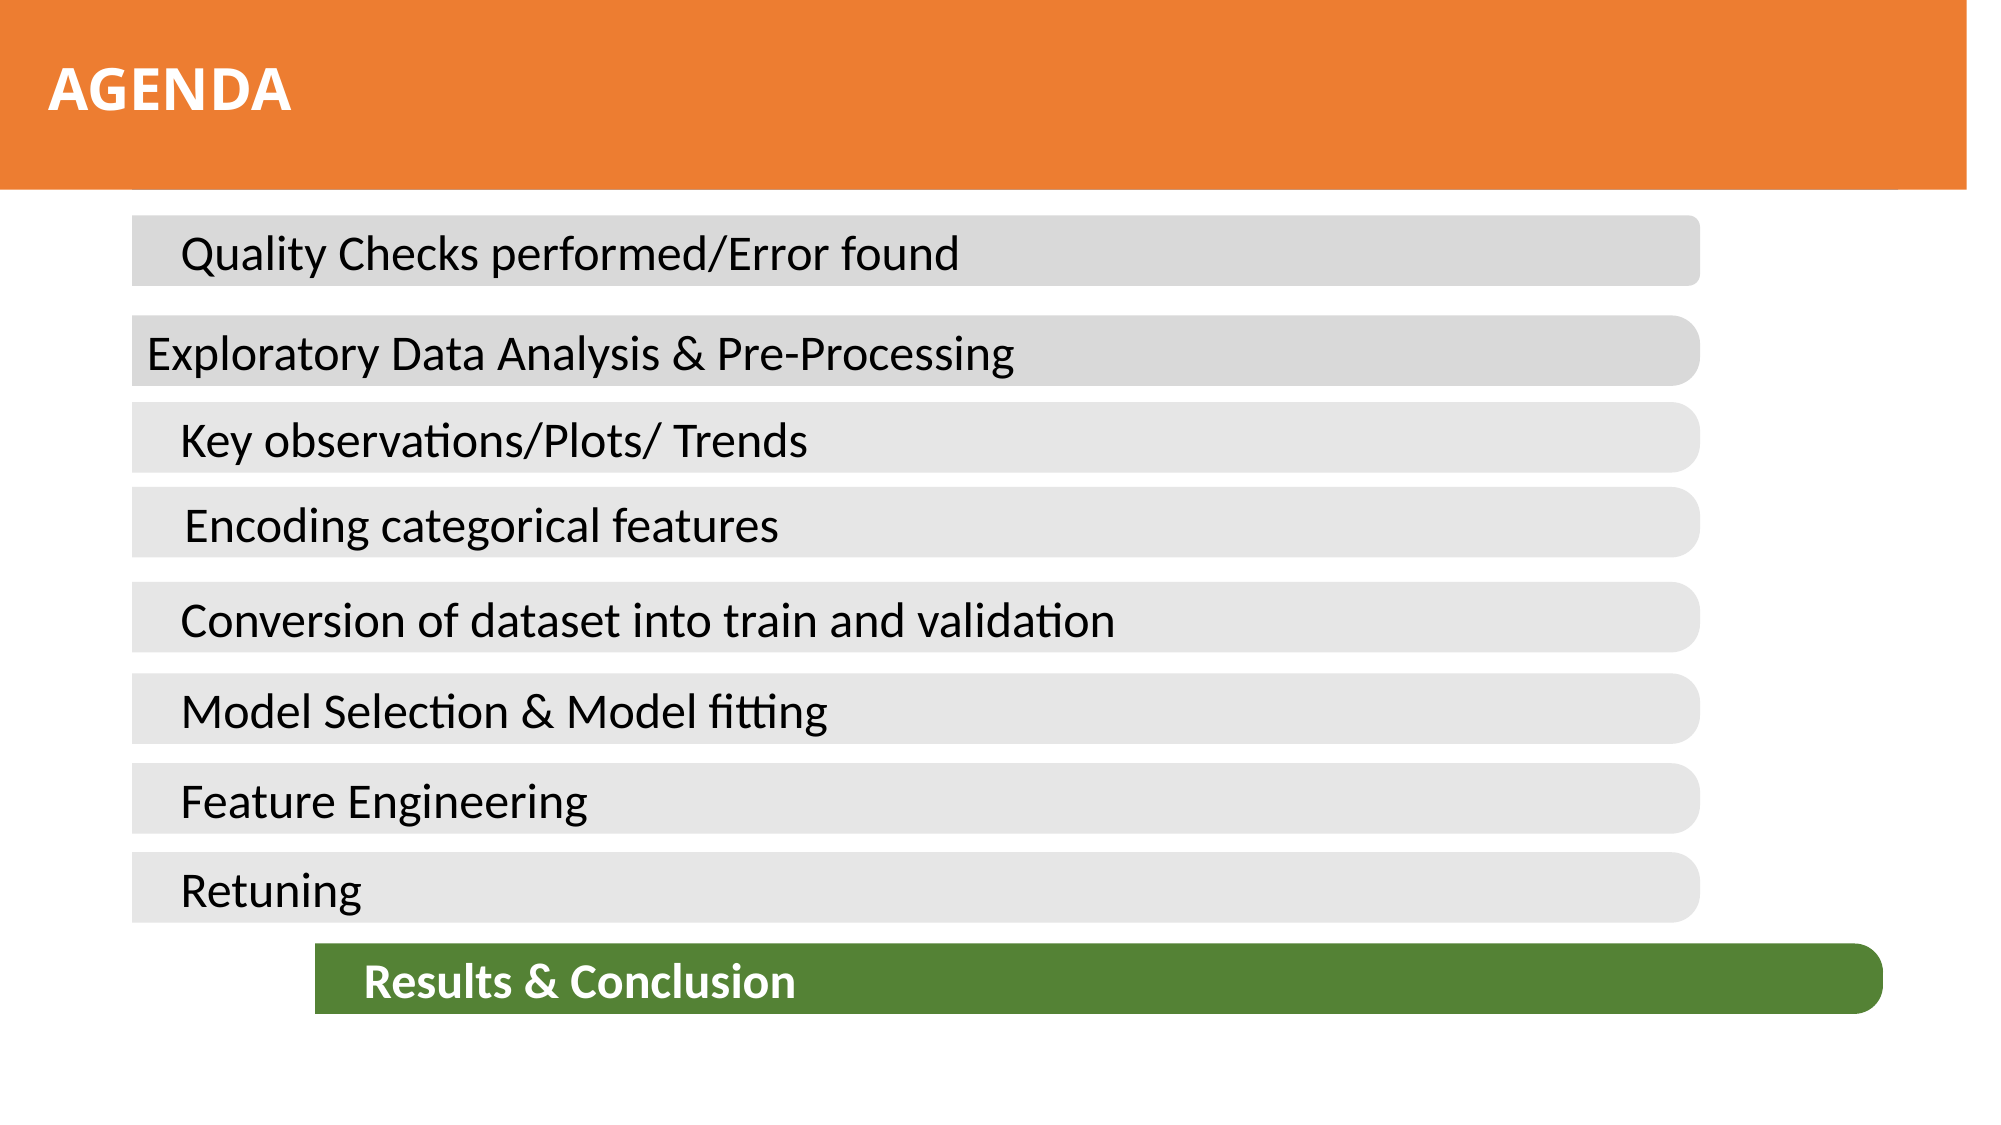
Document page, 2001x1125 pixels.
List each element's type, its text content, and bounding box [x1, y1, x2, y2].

text_box Results & Conclusion [314, 942, 1884, 1015]
text_box Exploratory Data Analysis & Pre-Processing [131, 314, 1701, 387]
text_box Model Selection & Model fitting [131, 672, 1701, 745]
text_box [0, 0, 1967, 190]
text_box Quality Checks performed/Error found [131, 214, 1701, 287]
text_box Conversion of dataset into train and validation [131, 581, 1701, 653]
text_box Encoding categorical features [131, 486, 1701, 558]
text_box Retuning [131, 851, 1701, 924]
text_box AGENDA [33, 52, 1883, 113]
text_box Key observations/Plots/ Trends [131, 401, 1701, 474]
text_box Feature Engineering [131, 762, 1701, 835]
